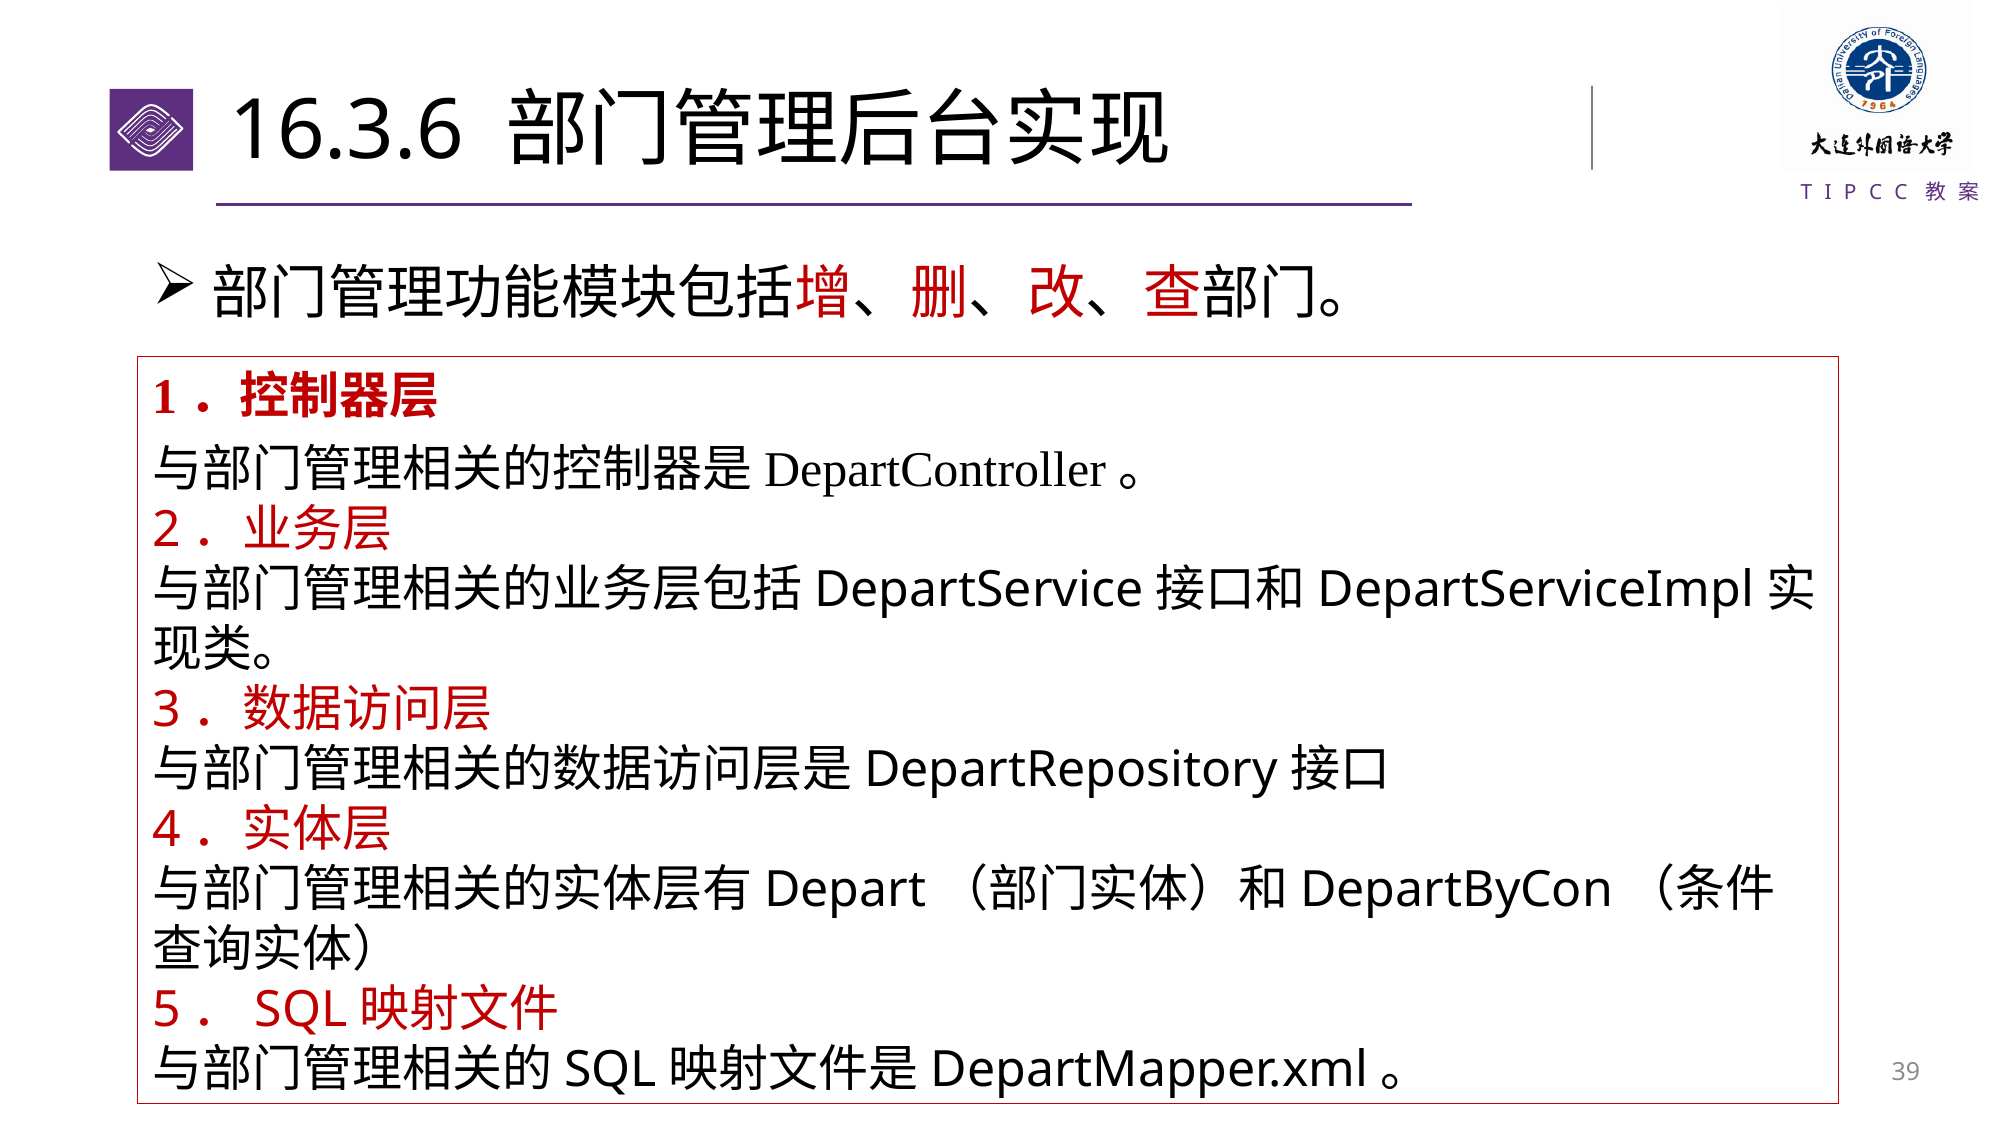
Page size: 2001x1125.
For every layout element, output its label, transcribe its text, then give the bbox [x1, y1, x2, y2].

title 16.3.6 部门管理后台实现 [214, 59, 1564, 205]
slide_number 38 [1839, 1042, 1936, 1103]
picture [1782, 2, 1971, 172]
list 部门管理功能模块包括增、删、改、查部门。 [137, 247, 1863, 1001]
text_box 1．控制器层 与部门管理相关的控制器是DepartController。 2．业务层 与部门管理相关的业务层包括DepartService接口和DepartServiceImpl实现类。 3．数据访问层 与部门管理相关的数据访问层是DepartRepository接口 4．实体层 与部门管理相关的实体层有Depart（部门实体）和DepartByCon（条件查询实体） 5．SQL映射文件 与部门管理相关的SQL映射文件是DepartMapper.xml。 [137, 356, 1839, 1104]
